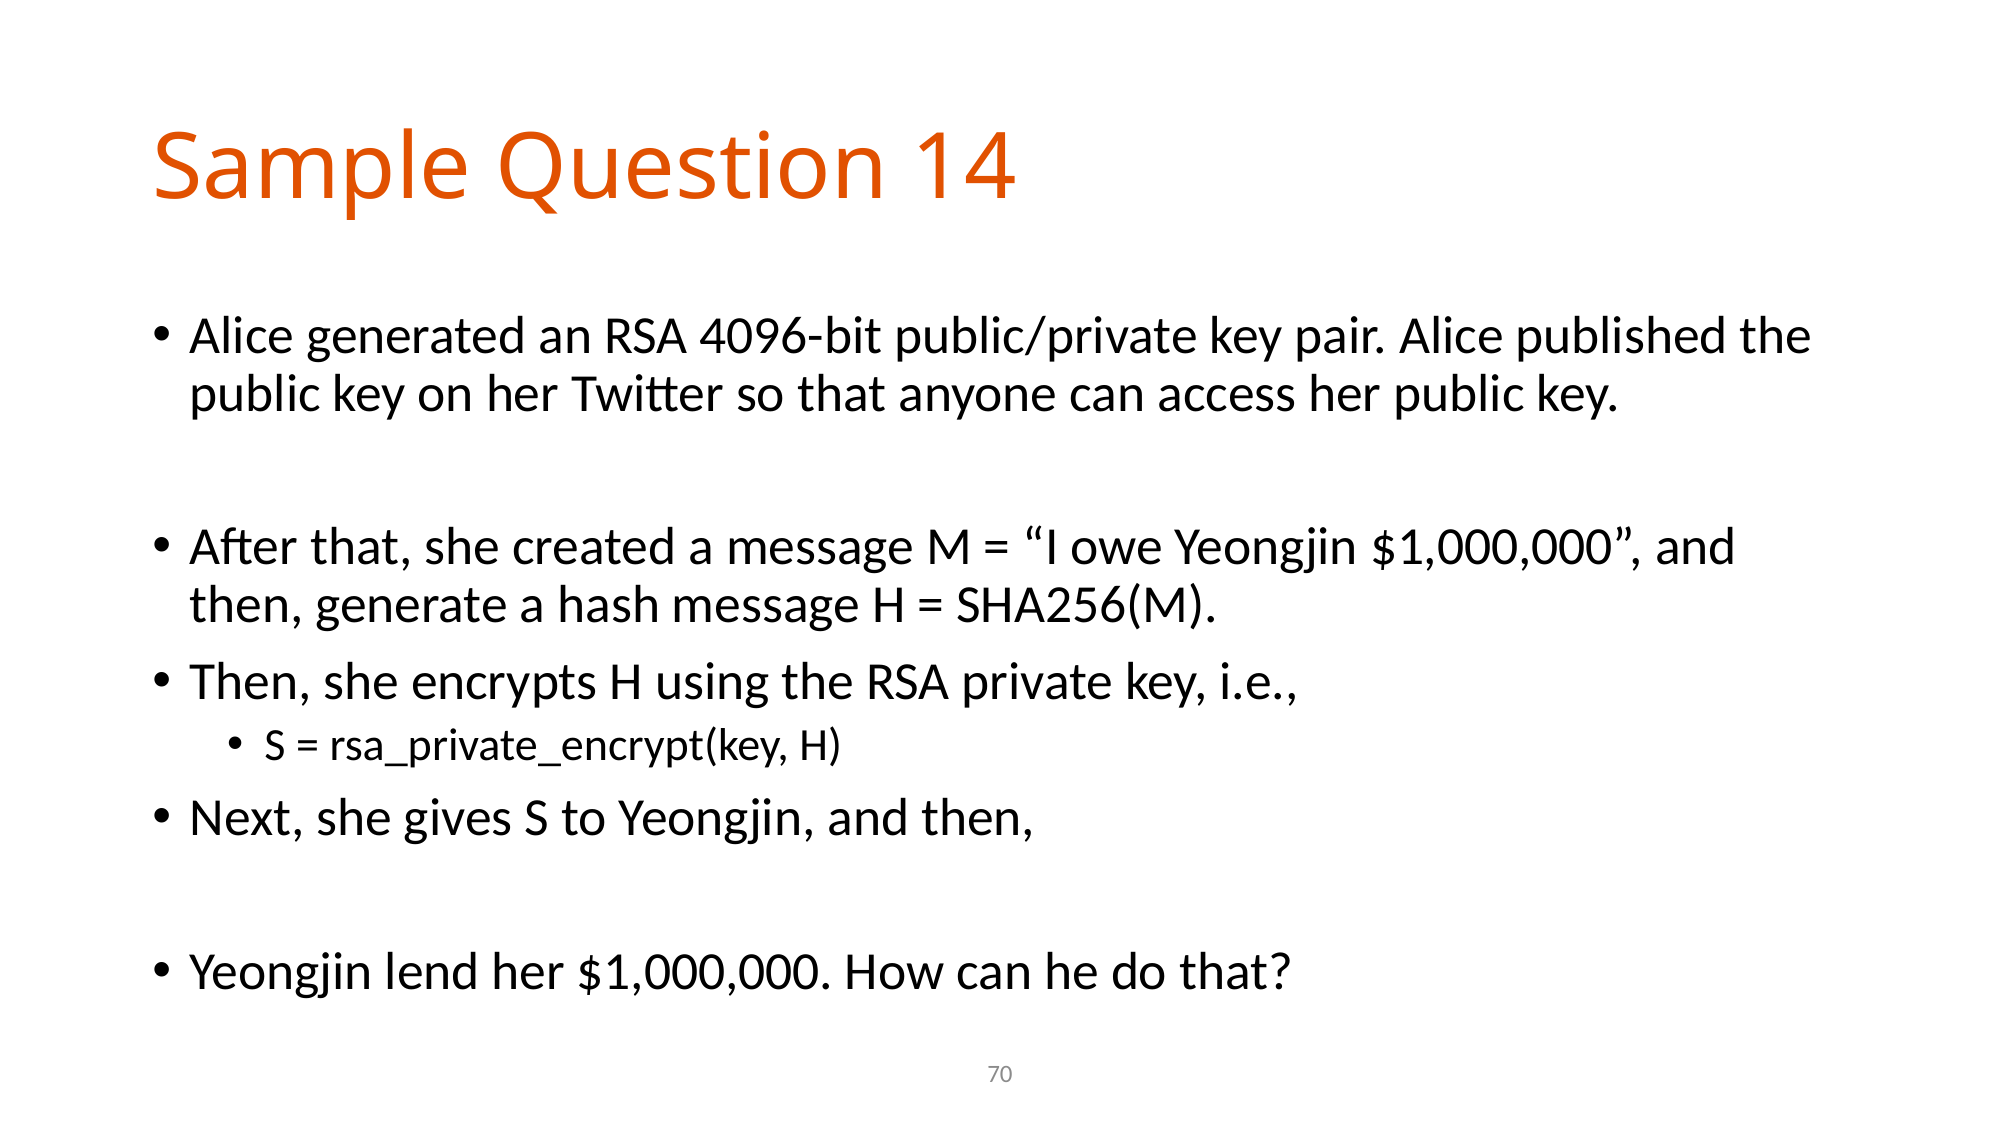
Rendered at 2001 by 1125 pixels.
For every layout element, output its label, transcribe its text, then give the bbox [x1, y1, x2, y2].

title Sample Question 14 [137, 59, 1863, 278]
slide_number 70 [774, 1042, 1225, 1103]
list Alice generated an RSA 4096-bit public/private key pair. Alice published the public key on her Twitter so that anyone can access her public key. After that, she created a message M = “I owe Yeongjin $1,000,000”, and then, generate a hash message H = SHA256(M). Then, she encrypts H using the RSA private key, i.e., S = rsa_private_encrypt(key, H) Next, she gives S to Yeongjin, and then, Yeongjin lend her $1,000,000. How can he do that? [137, 299, 1863, 1014]
